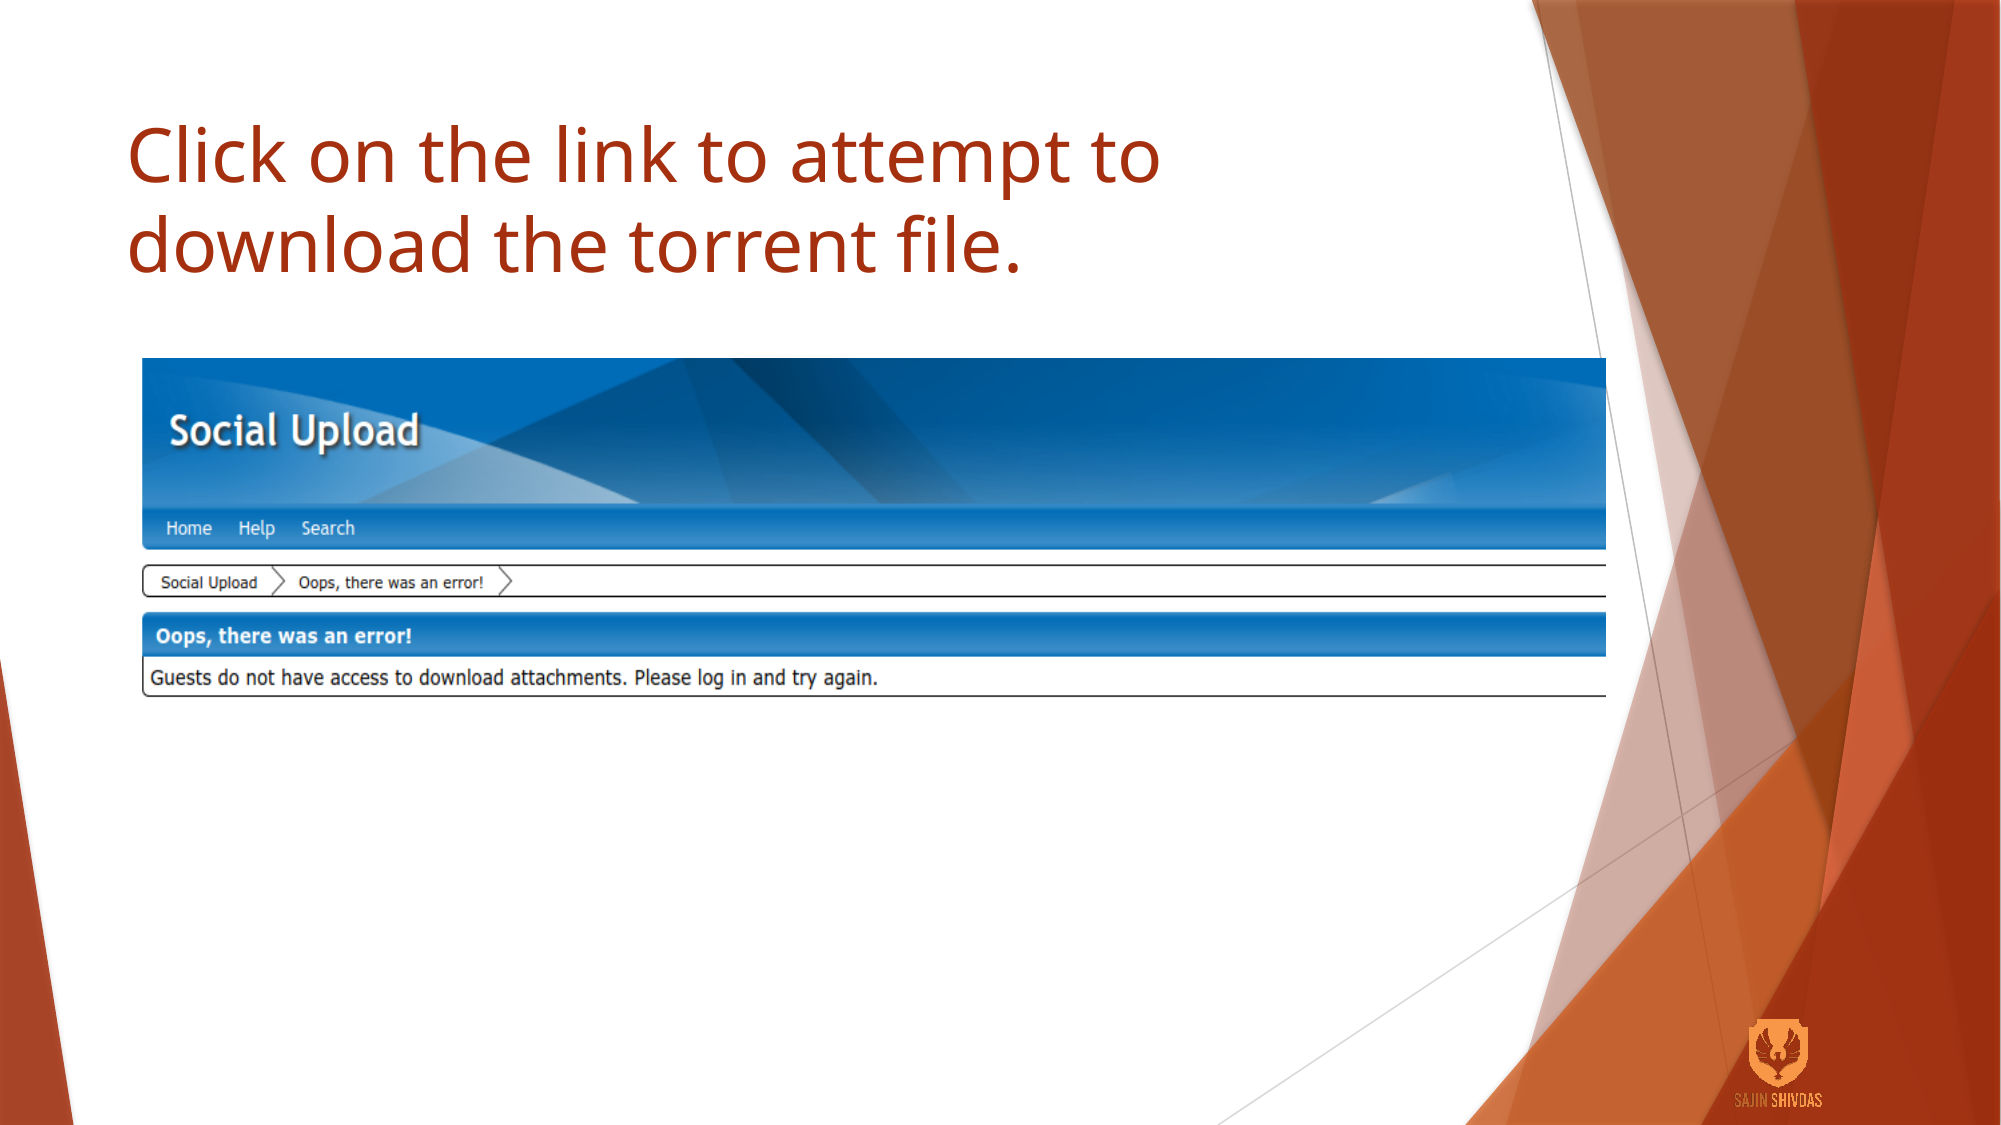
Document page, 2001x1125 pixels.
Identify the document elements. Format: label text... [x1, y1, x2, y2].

picture [1728, 1013, 1830, 1115]
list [136, 358, 1606, 706]
title Click on the link to attempt to download the torrent file. [111, 99, 1522, 317]
